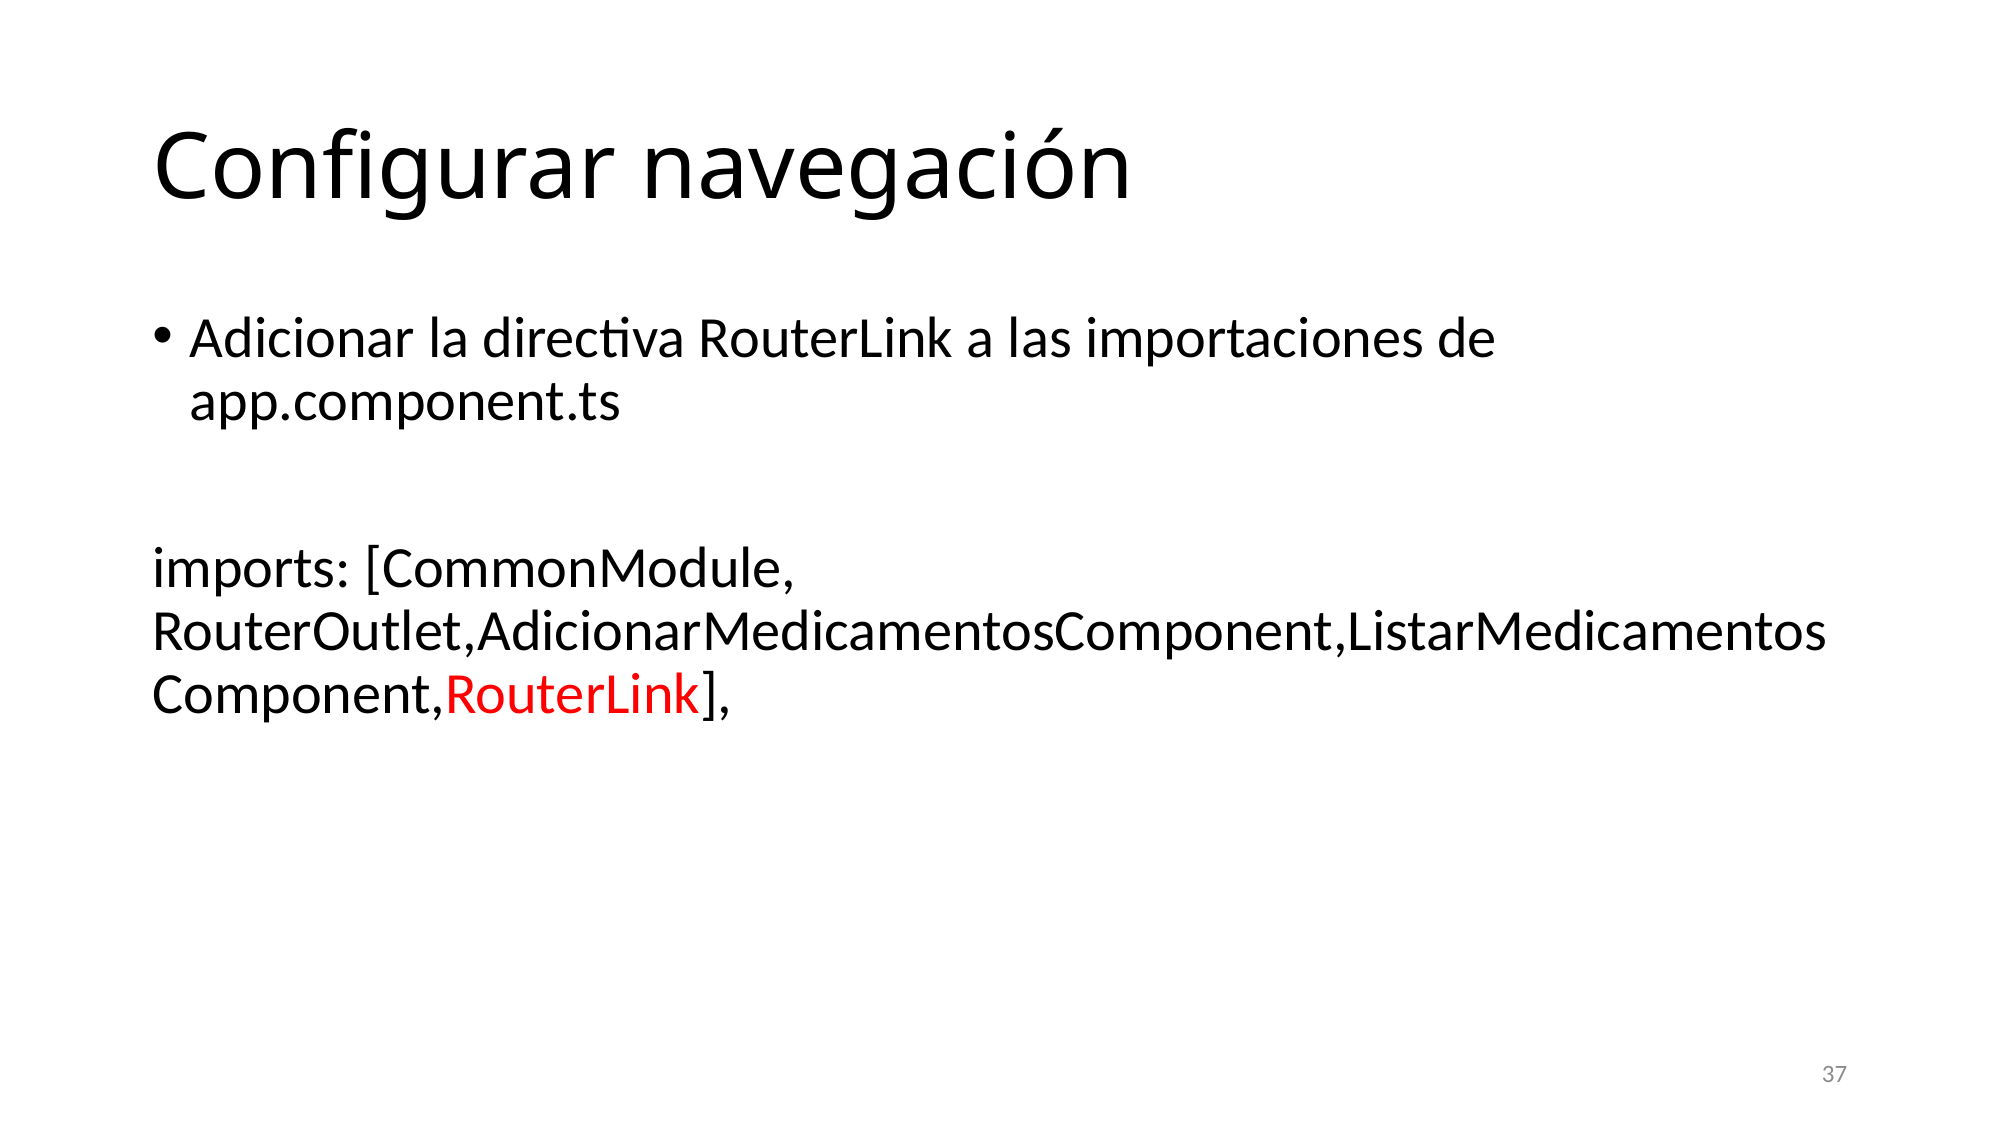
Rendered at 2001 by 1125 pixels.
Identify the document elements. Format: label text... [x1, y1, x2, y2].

title Configurar navegación [137, 59, 1863, 278]
slide_number 37 [1412, 1042, 1863, 1103]
list Adicionar la directiva RouterLink a las importaciones de app.component.ts imports: [CommonModule, RouterOutlet,AdicionarMedicamentosComponent,ListarMedicamentosComponent,RouterLink], [137, 299, 1863, 1014]
